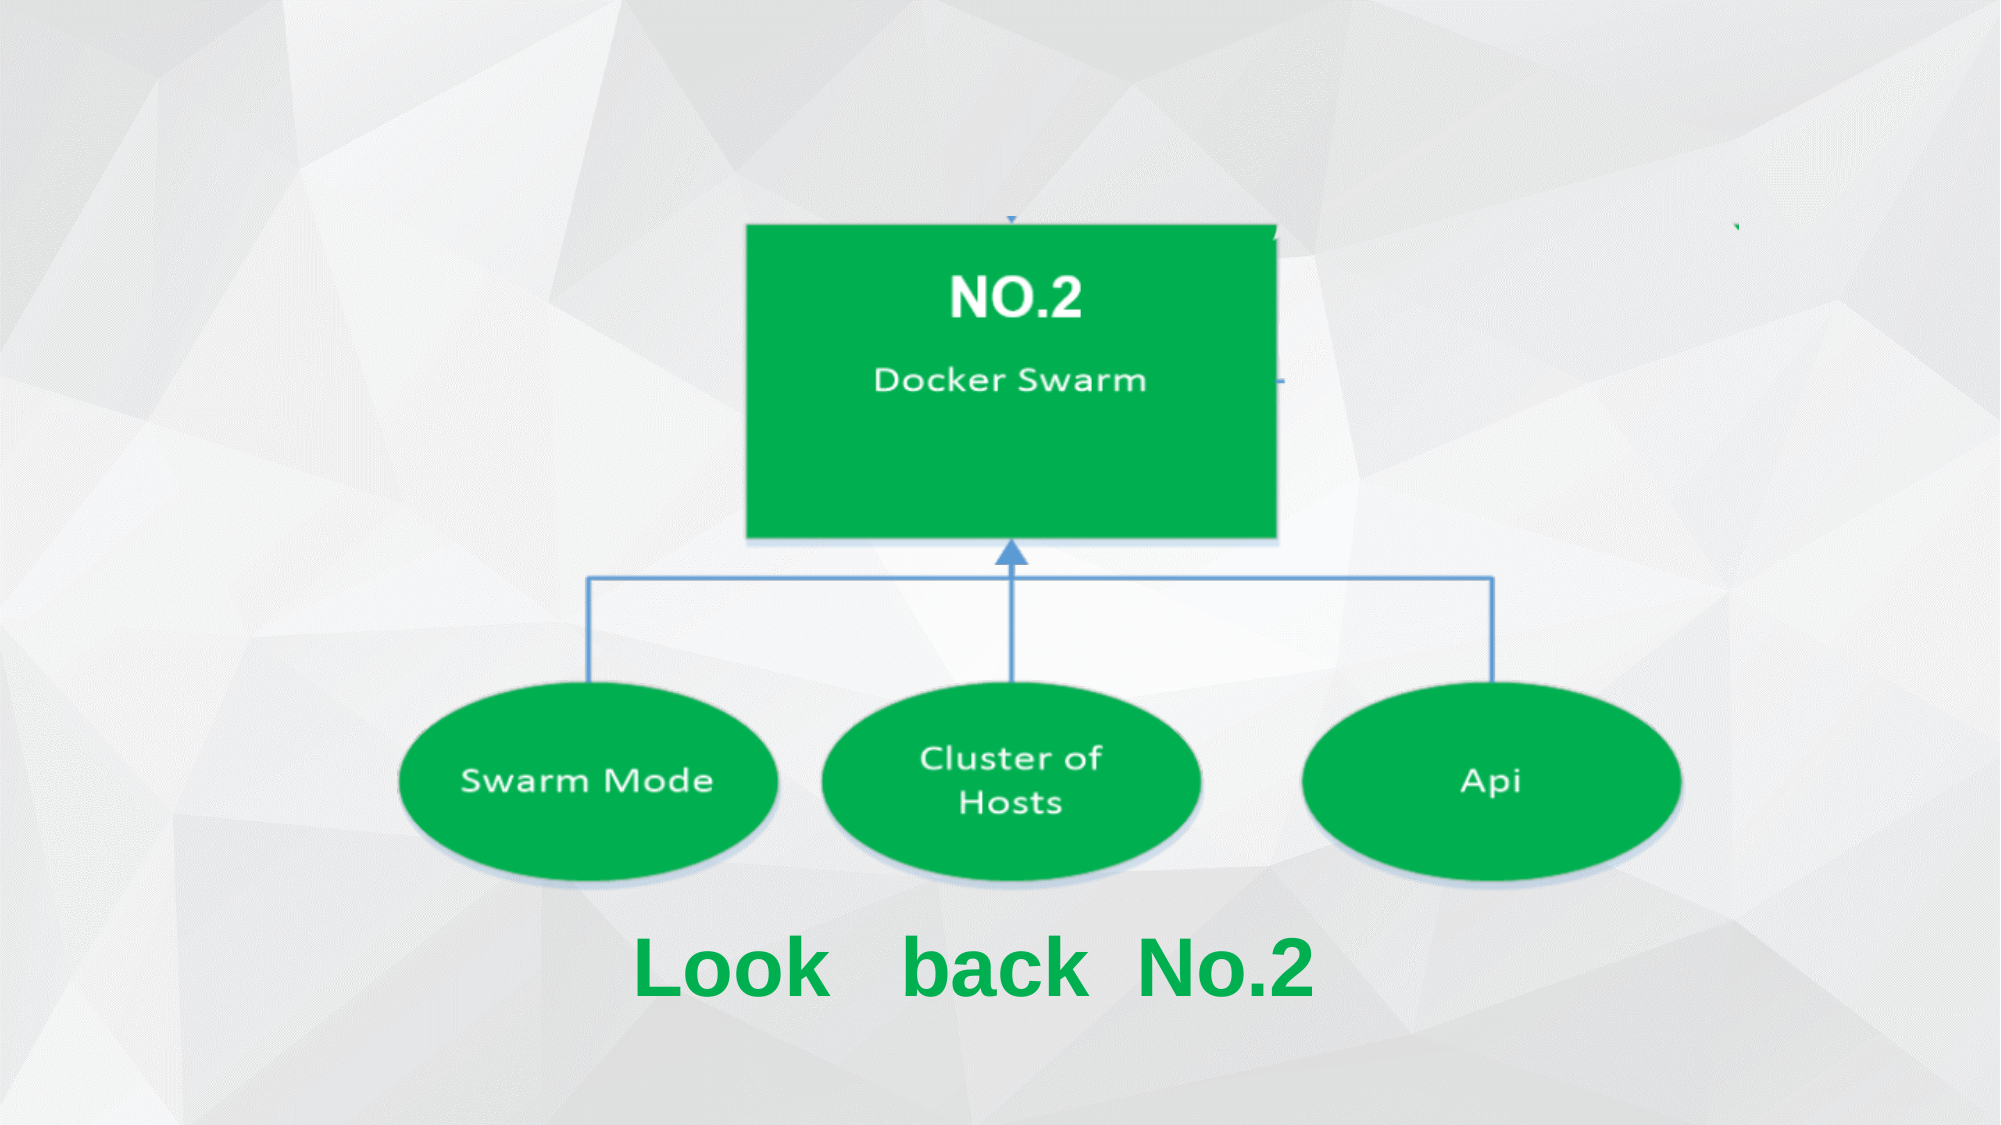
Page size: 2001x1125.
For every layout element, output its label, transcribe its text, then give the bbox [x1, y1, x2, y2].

picture [0, 0, 2000, 1125]
text_box Look back No.2 [111, 917, 1837, 1036]
